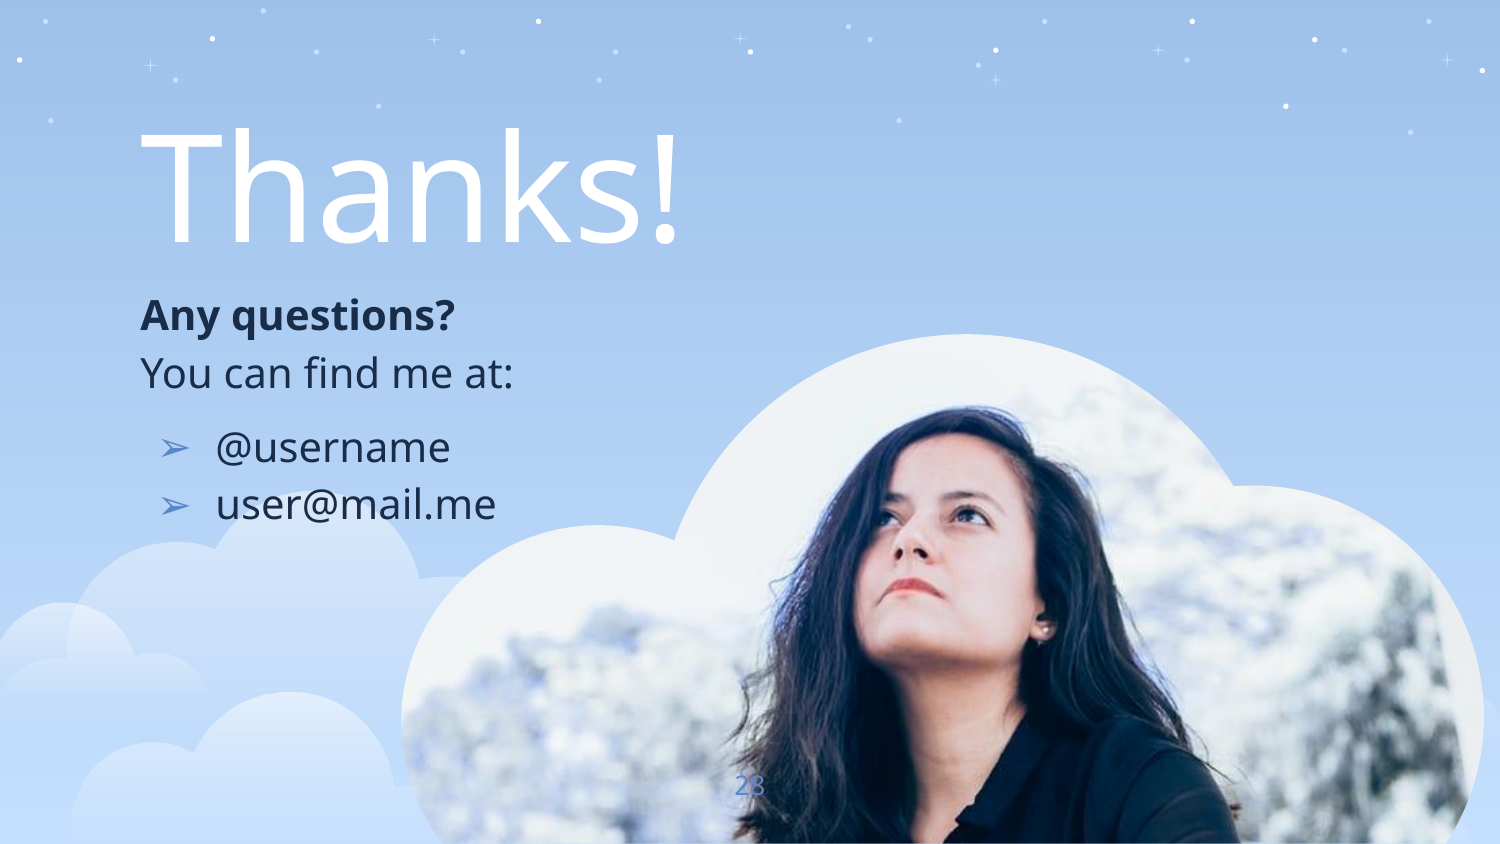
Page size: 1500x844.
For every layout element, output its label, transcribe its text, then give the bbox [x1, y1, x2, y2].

title Thanks! [140, 84, 769, 275]
picture [400, 333, 1485, 844]
subtitle Any questions? You can find me at: @username user@mail.me [140, 281, 1017, 452]
